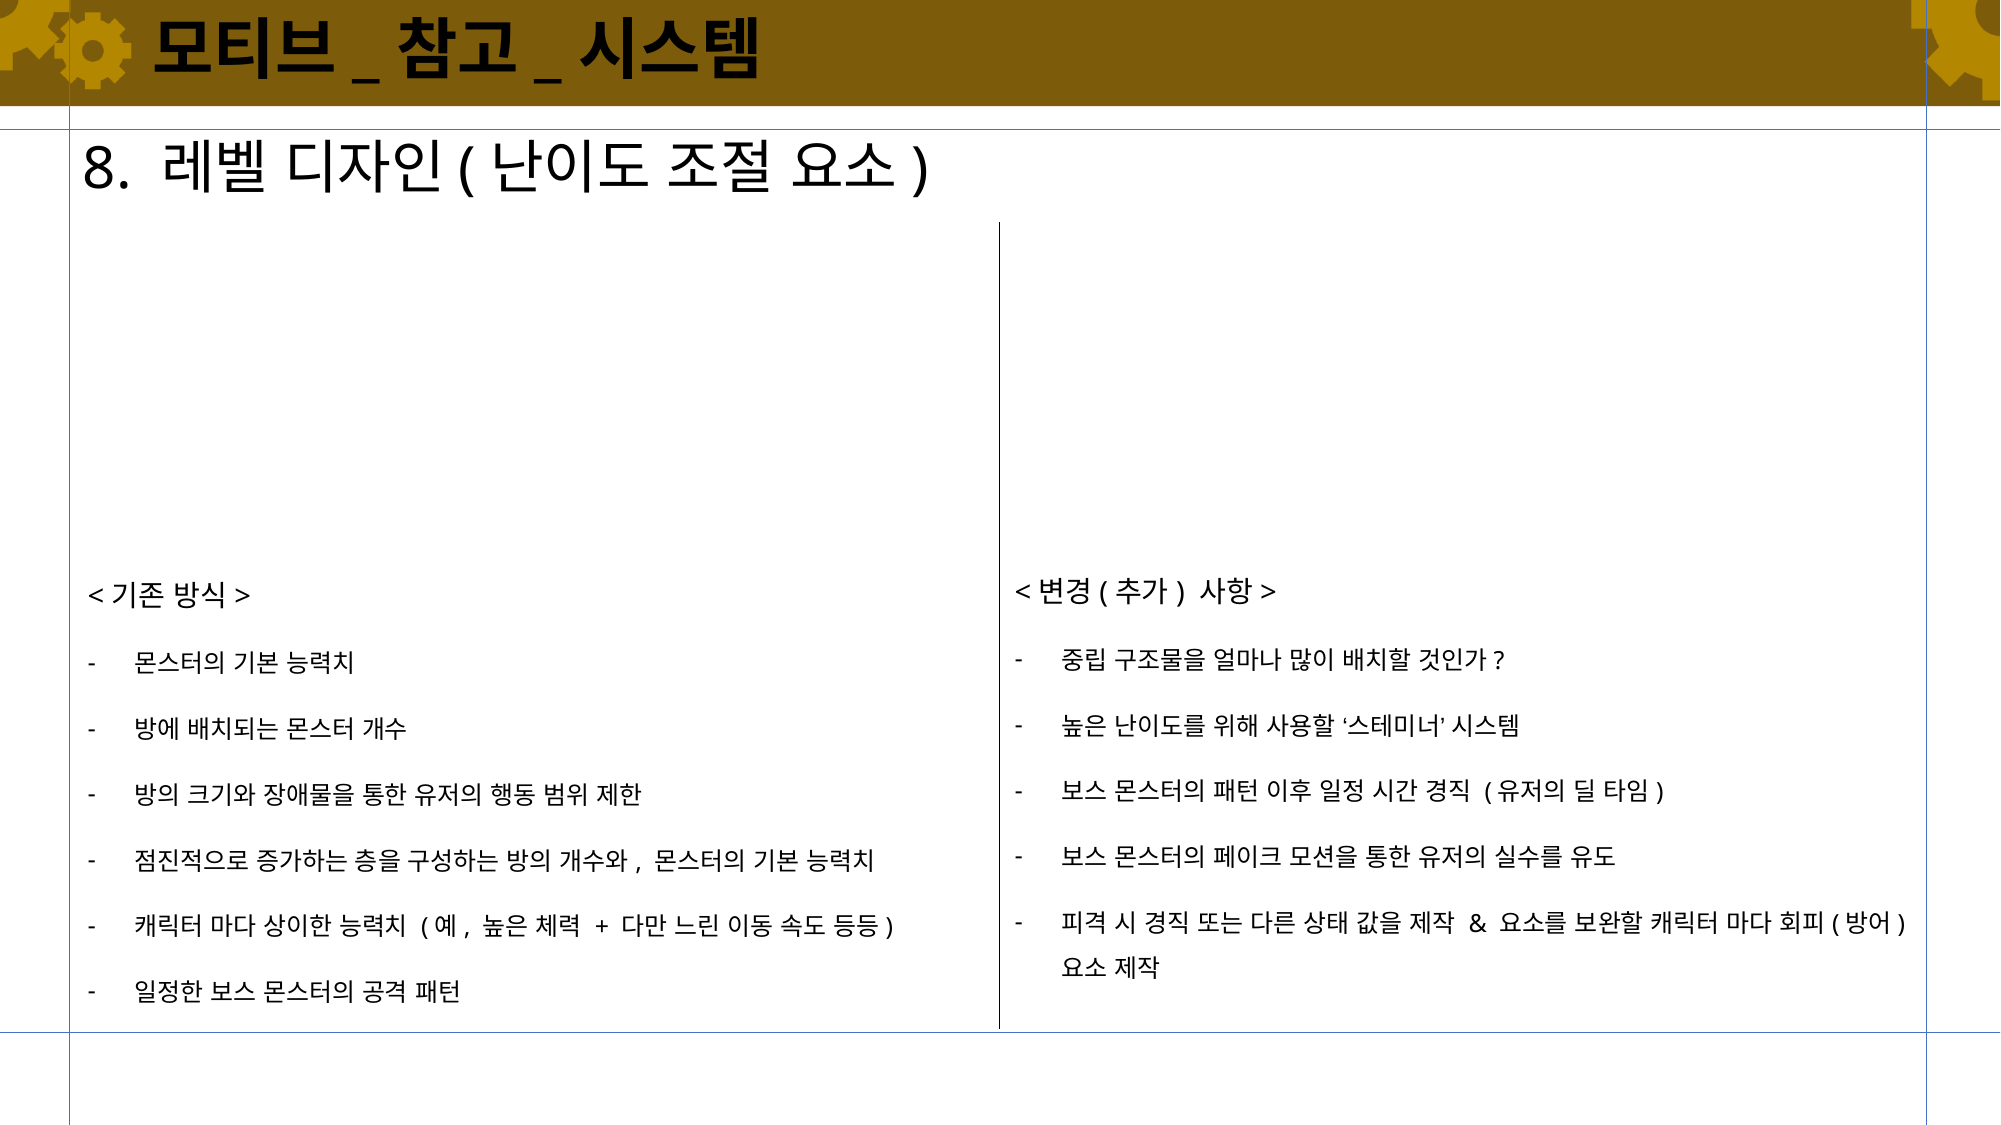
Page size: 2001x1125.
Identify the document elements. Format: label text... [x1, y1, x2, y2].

title 모티브_참고_시스템 [137, 0, 1863, 104]
list <변경(추가) 사항> 중립 구조물을 얼마나 많이 배치할 것인가? 높은 난이도를 위해 사용할 ‘스테미너’ 시스템 보스 몬스터의 패턴 이후 일정 시간 경직 (유저의 딜 타임) 보스 몬스터의 페이크 모션을 통한 유저의 실수를 유도 피격 시 경직 또는 다른 상태 값을 제작 & 요소를 보완할 캐릭터 마다 회피(방어)요소 제작 [1000, 569, 1923, 1029]
list 8. 레벨 디자인(난이도 조절 요소) [68, 130, 1923, 223]
list <기존 방식> 몬스터의 기본 능력치 방에 배치되는 몬스터 개수 방의 크기와 장애물을 통한 유저의 행동 범위 제한 점진적으로 증가하는 층을 구성하는 방의 개수와, 몬스터의 기본 능력치 캐릭터 마다 상이한 능력치 (예, 높은 체력 + 다만 느린 이동 속도 등등) 일정한 보스 몬스터의 공격 패턴 [72, 569, 1000, 1029]
